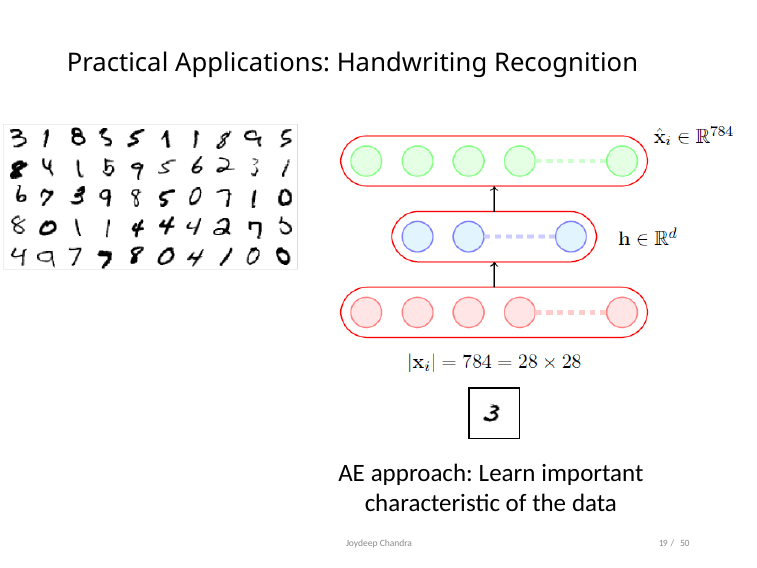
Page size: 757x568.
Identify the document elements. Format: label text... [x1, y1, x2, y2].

picture [0, 118, 301, 272]
slide_number 19 / 50 [534, 526, 705, 557]
picture [332, 126, 736, 441]
footer Joydeep Chandra [250, 526, 506, 557]
text_box AE approach: Learn important characteristic of the data [278, 448, 705, 524]
title Practical Applications: Handwriting Recognition [51, 30, 705, 97]
